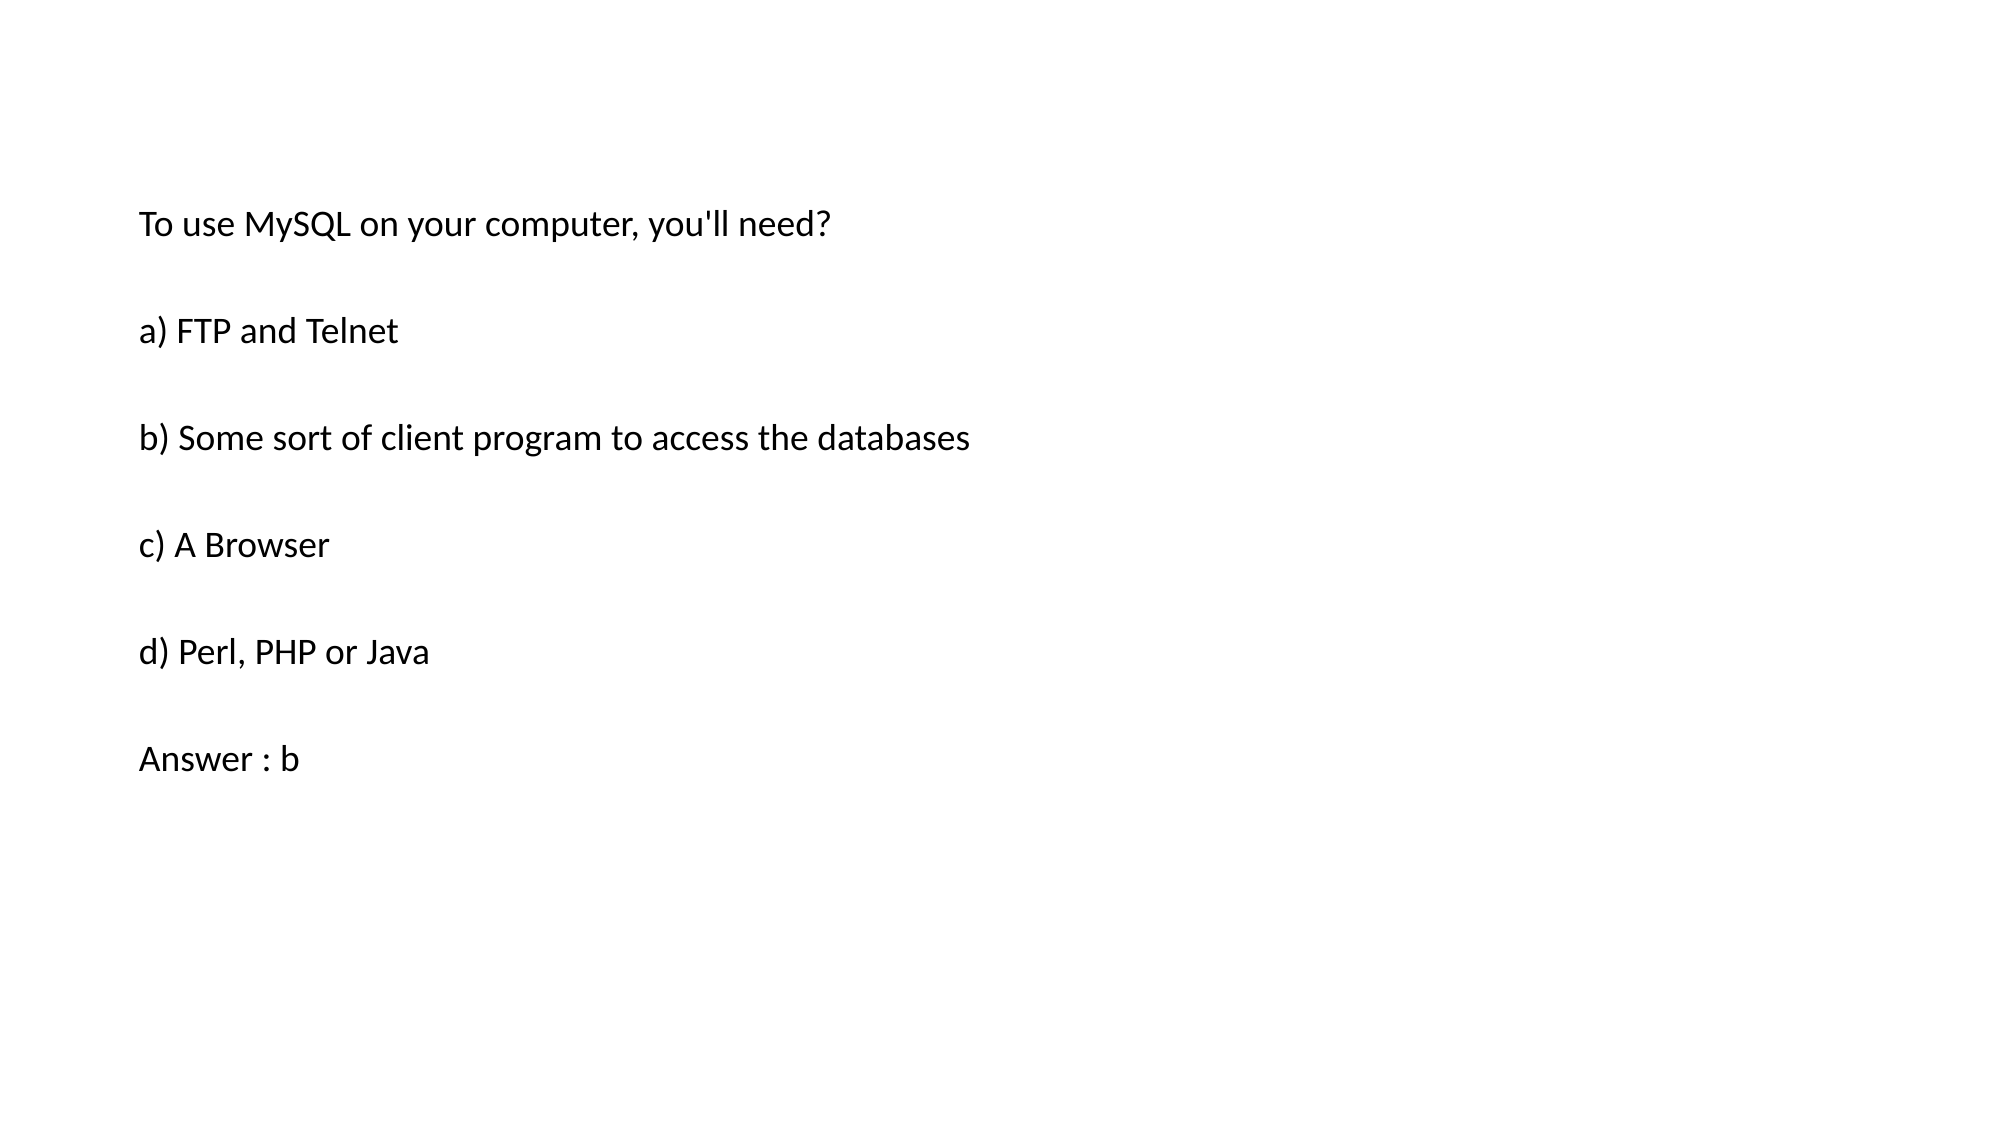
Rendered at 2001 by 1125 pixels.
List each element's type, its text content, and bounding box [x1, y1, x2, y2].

table_cell c) A Browser [137, 494, 1862, 601]
table_cell d) Perl, PHP or Java [137, 601, 1862, 708]
table_cell Answer : b [137, 708, 1862, 815]
table_cell b) Some sort of client program to access the databases [137, 387, 1862, 494]
table_cell a) FTP and Telnet [137, 280, 1862, 387]
table_header To use MySQL on your computer, you'll need? [137, 173, 1862, 280]
